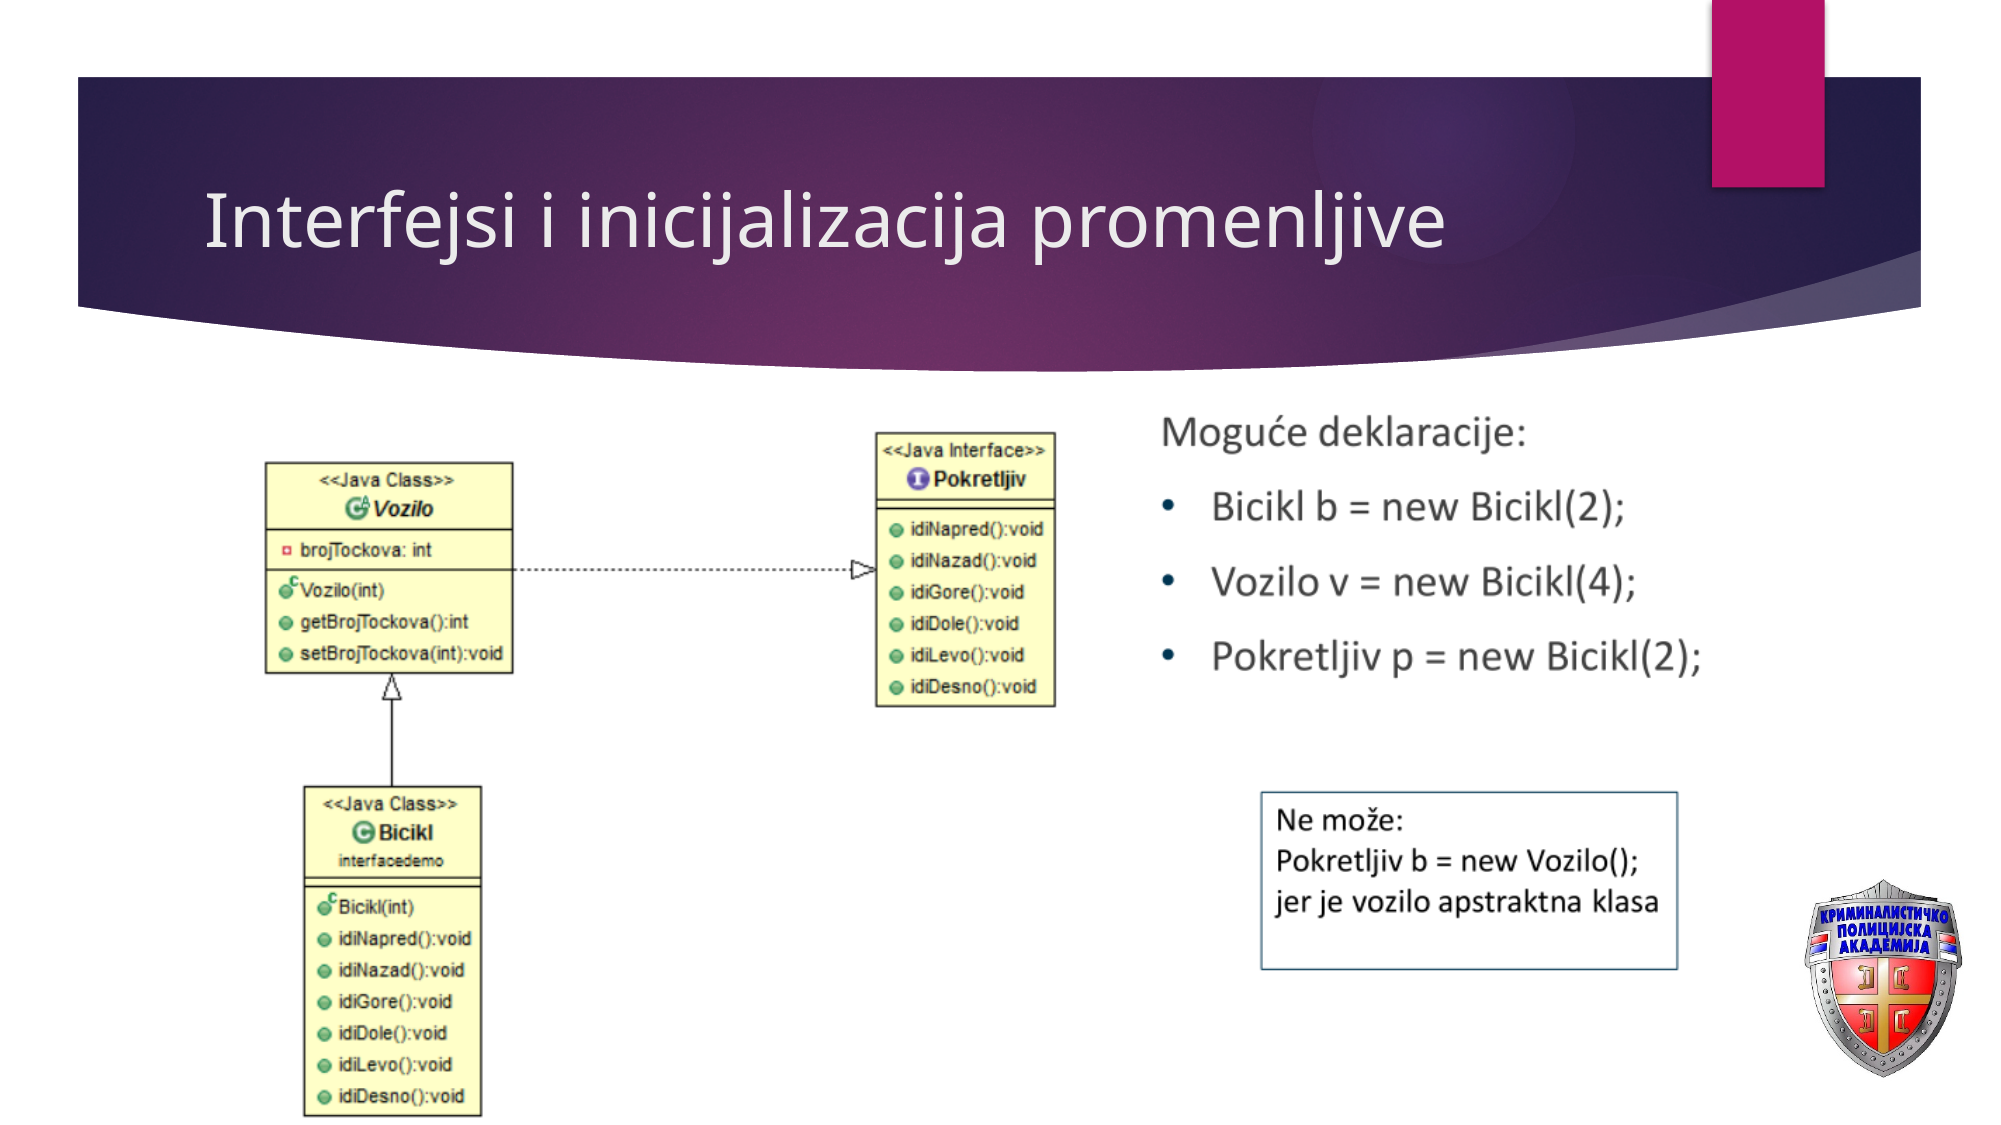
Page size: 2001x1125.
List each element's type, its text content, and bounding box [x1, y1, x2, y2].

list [254, 410, 1710, 1125]
picture [1766, 831, 2000, 1125]
title Interfejsi i inicijalizacija promenljive [189, 159, 1627, 276]
